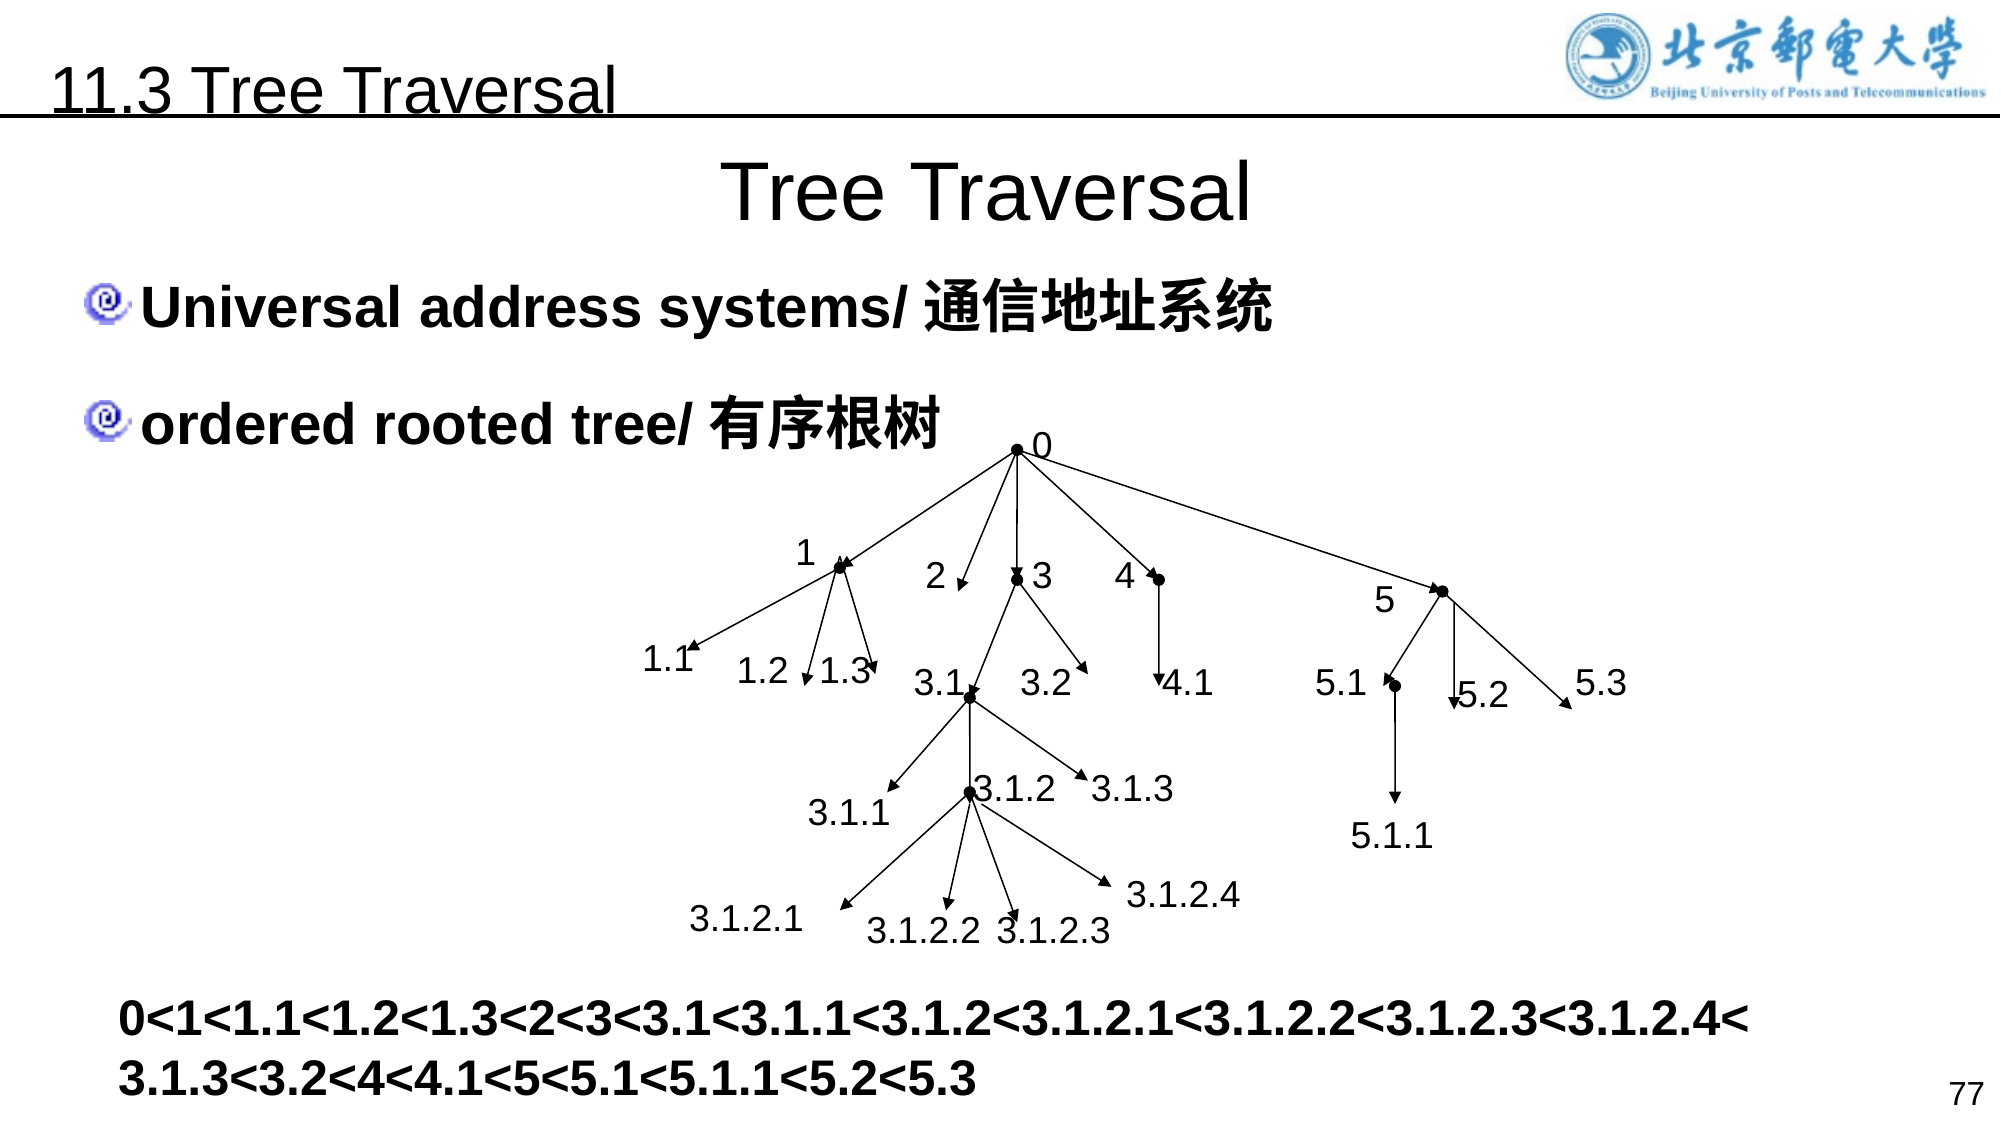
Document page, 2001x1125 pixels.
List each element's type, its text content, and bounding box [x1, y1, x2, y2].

text_box 3.1.2.2 [851, 898, 981, 959]
text_box Tree Traversal [311, 129, 1662, 317]
text_box 3.1.1 [792, 780, 911, 841]
text_box 5.1 [1300, 650, 1384, 711]
text_box 5 [1359, 567, 1419, 628]
text_box 0<1<1.1<1.2<1.3<2<3<3.1<3.1.1<3.1.2<3.1.2.1<3.1.2.2<3.1.2.3<3.1.2.4<3.1.3<3.2<4<4.1<5<5.1<5.1.1<5.2<5.3 [103, 977, 1780, 1113]
text_box 2 [910, 544, 959, 604]
text_box 3.1.2.3 [981, 898, 1136, 959]
text_box 1.3 [804, 638, 888, 699]
text_box [959, 449, 1017, 591]
text_box 5.3 [1560, 650, 1644, 711]
text_box 3.1.2.4 [1111, 863, 1266, 923]
text_box [836, 561, 844, 574]
picture [1849, 13, 1988, 101]
text_box 4 [1099, 544, 1159, 604]
text_box 1 [780, 520, 828, 581]
text_box [988, 573, 1017, 650]
text_box Universal address systems/通信地址系统 ordered rooted tree/有序根树 [69, 226, 1502, 902]
text_box 3.1.2 [957, 756, 1075, 817]
text_box 5.2 [1442, 662, 1526, 723]
text_box 4.1 [1147, 650, 1230, 711]
text_box 3.1.3 [1075, 756, 1194, 817]
text_box [1001, 817, 1111, 887]
text_box 0 [1017, 414, 1076, 474]
text_box 1.2 [721, 638, 804, 699]
text_box 3.2 [1017, 650, 1088, 711]
picture [84, 283, 132, 325]
text_box [1419, 581, 1438, 594]
text_box 11.3 Tree Traversal [34, 0, 1849, 135]
text_box [839, 897, 851, 911]
picture [84, 400, 132, 442]
text_box [828, 562, 837, 575]
text_box [1388, 679, 1402, 803]
text_box 5.1.1 [1335, 803, 1455, 864]
text_box [1159, 573, 1166, 586]
text_box 3.1.2.1 [674, 886, 829, 947]
text_box [843, 443, 1017, 568]
text_box [1384, 585, 1449, 686]
text_box 3.1 [898, 650, 1017, 711]
text_box 1.1 [627, 626, 711, 687]
text_box 3 [1017, 544, 1077, 604]
text_box [1010, 474, 1018, 574]
